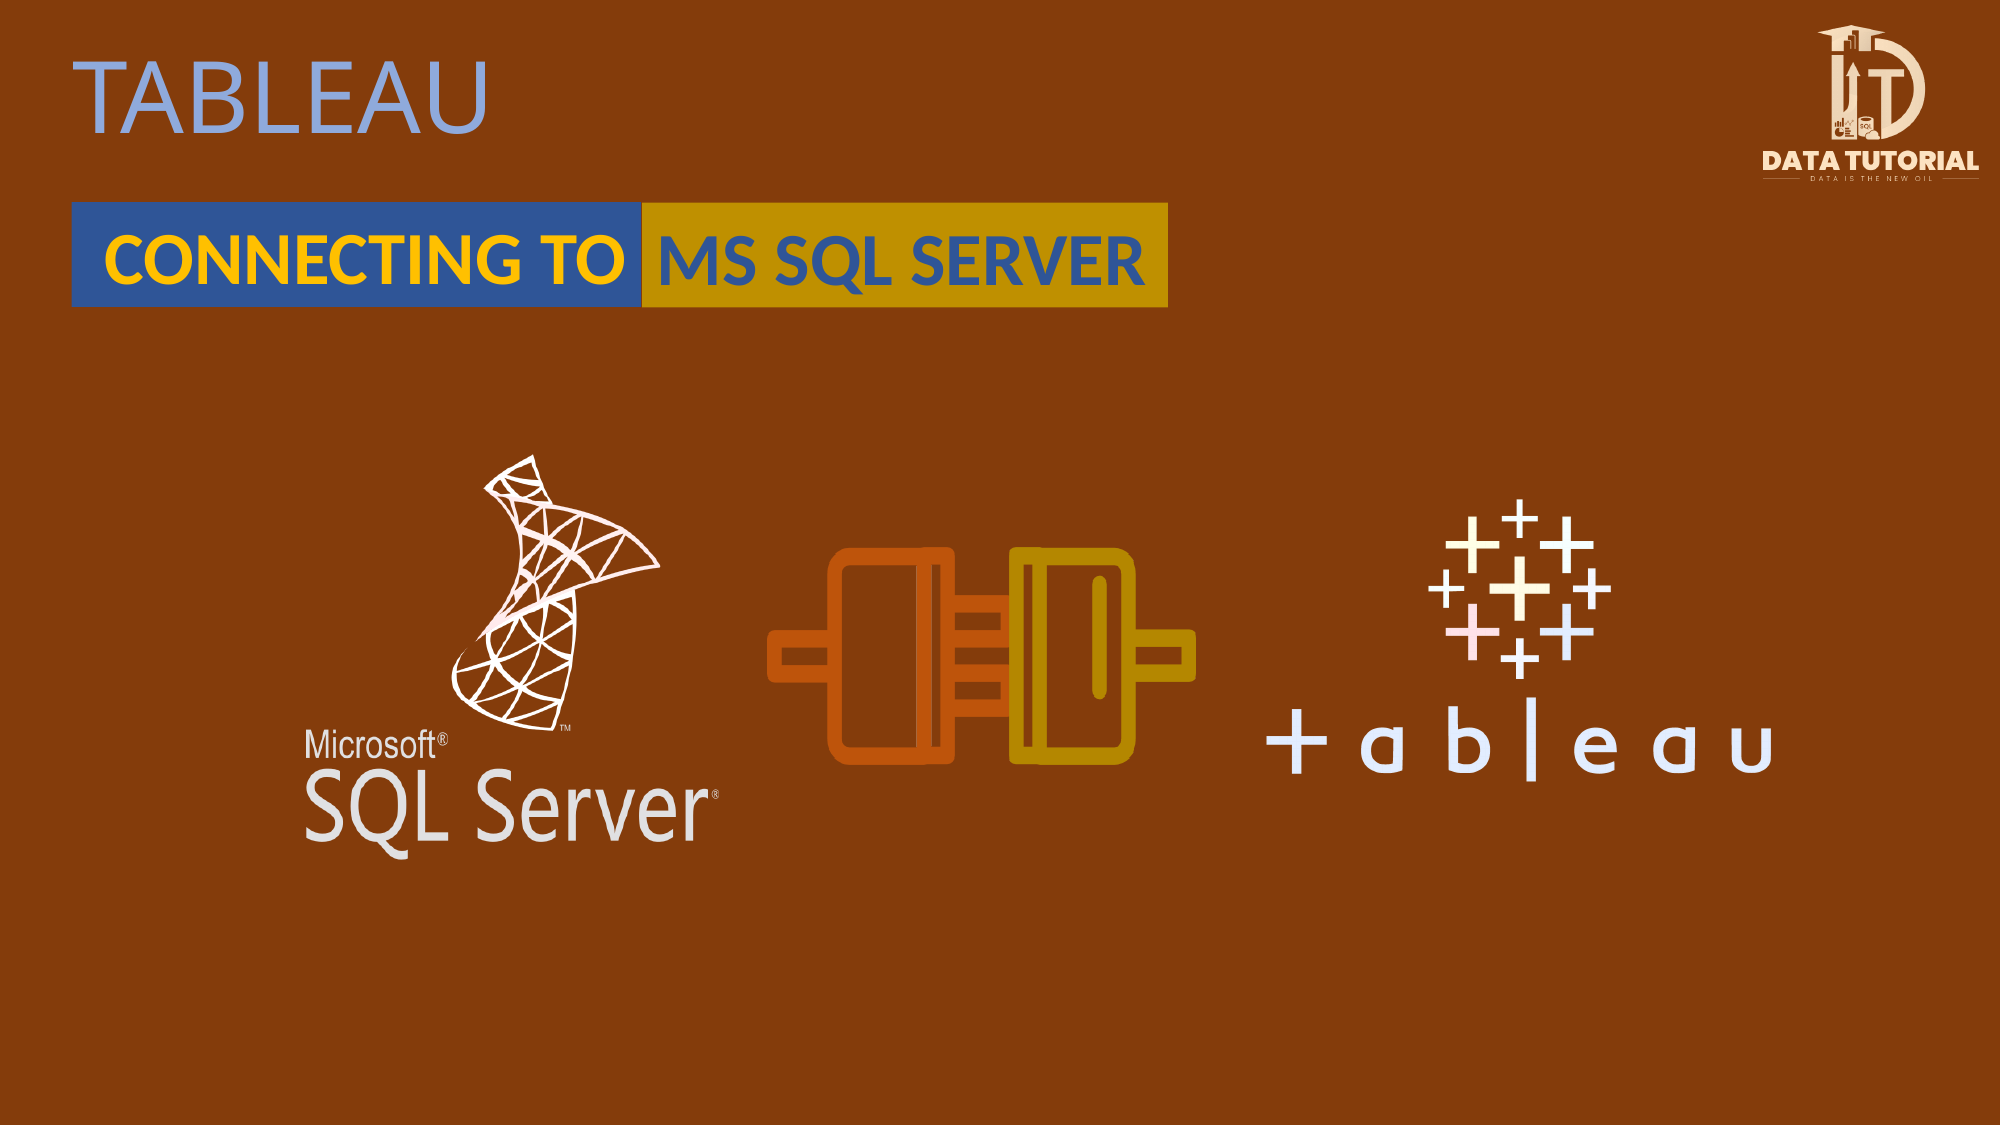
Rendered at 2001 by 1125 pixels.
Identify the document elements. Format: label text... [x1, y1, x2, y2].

picture [306, 409, 719, 904]
text_box CONNECTING TO [71, 202, 641, 307]
text_box MS SQL SERVER [642, 202, 1168, 308]
picture [1763, 25, 1979, 181]
text_box TABLEAU [57, 25, 719, 161]
picture [1262, 495, 1777, 786]
picture [766, 368, 1196, 945]
